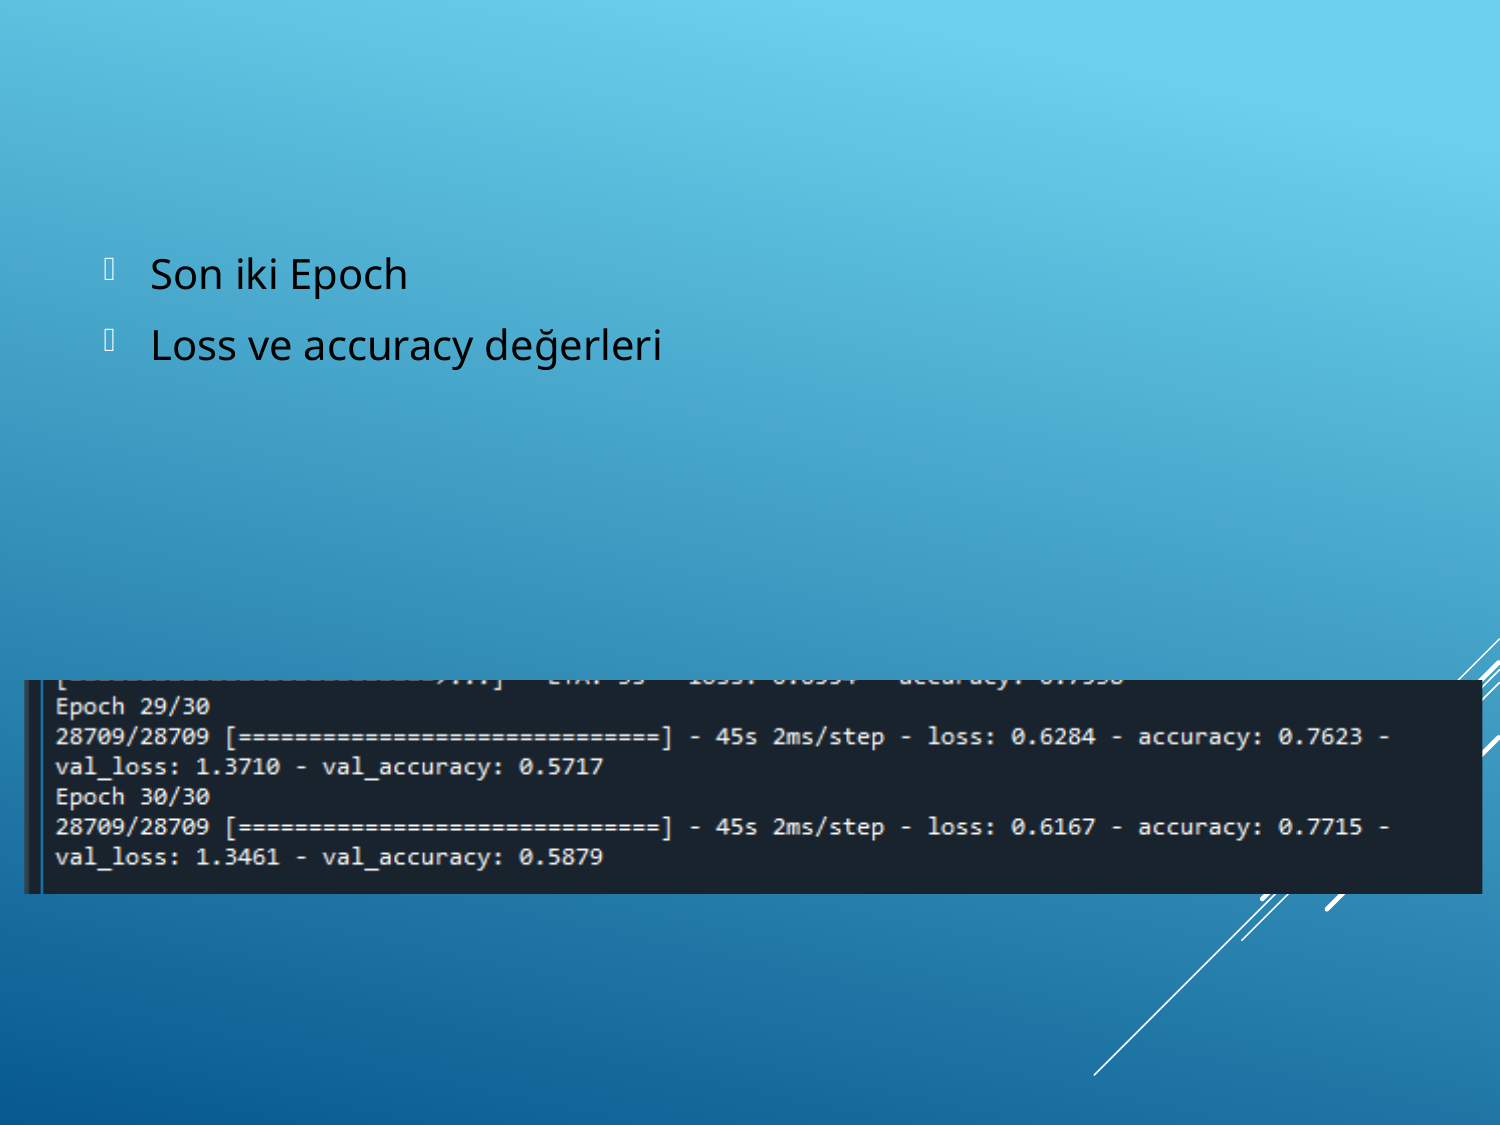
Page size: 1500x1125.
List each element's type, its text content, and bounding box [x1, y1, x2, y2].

picture [24, 680, 1483, 894]
list Son iki Epoch Loss ve accuracy değerleri [88, 125, 1439, 492]
